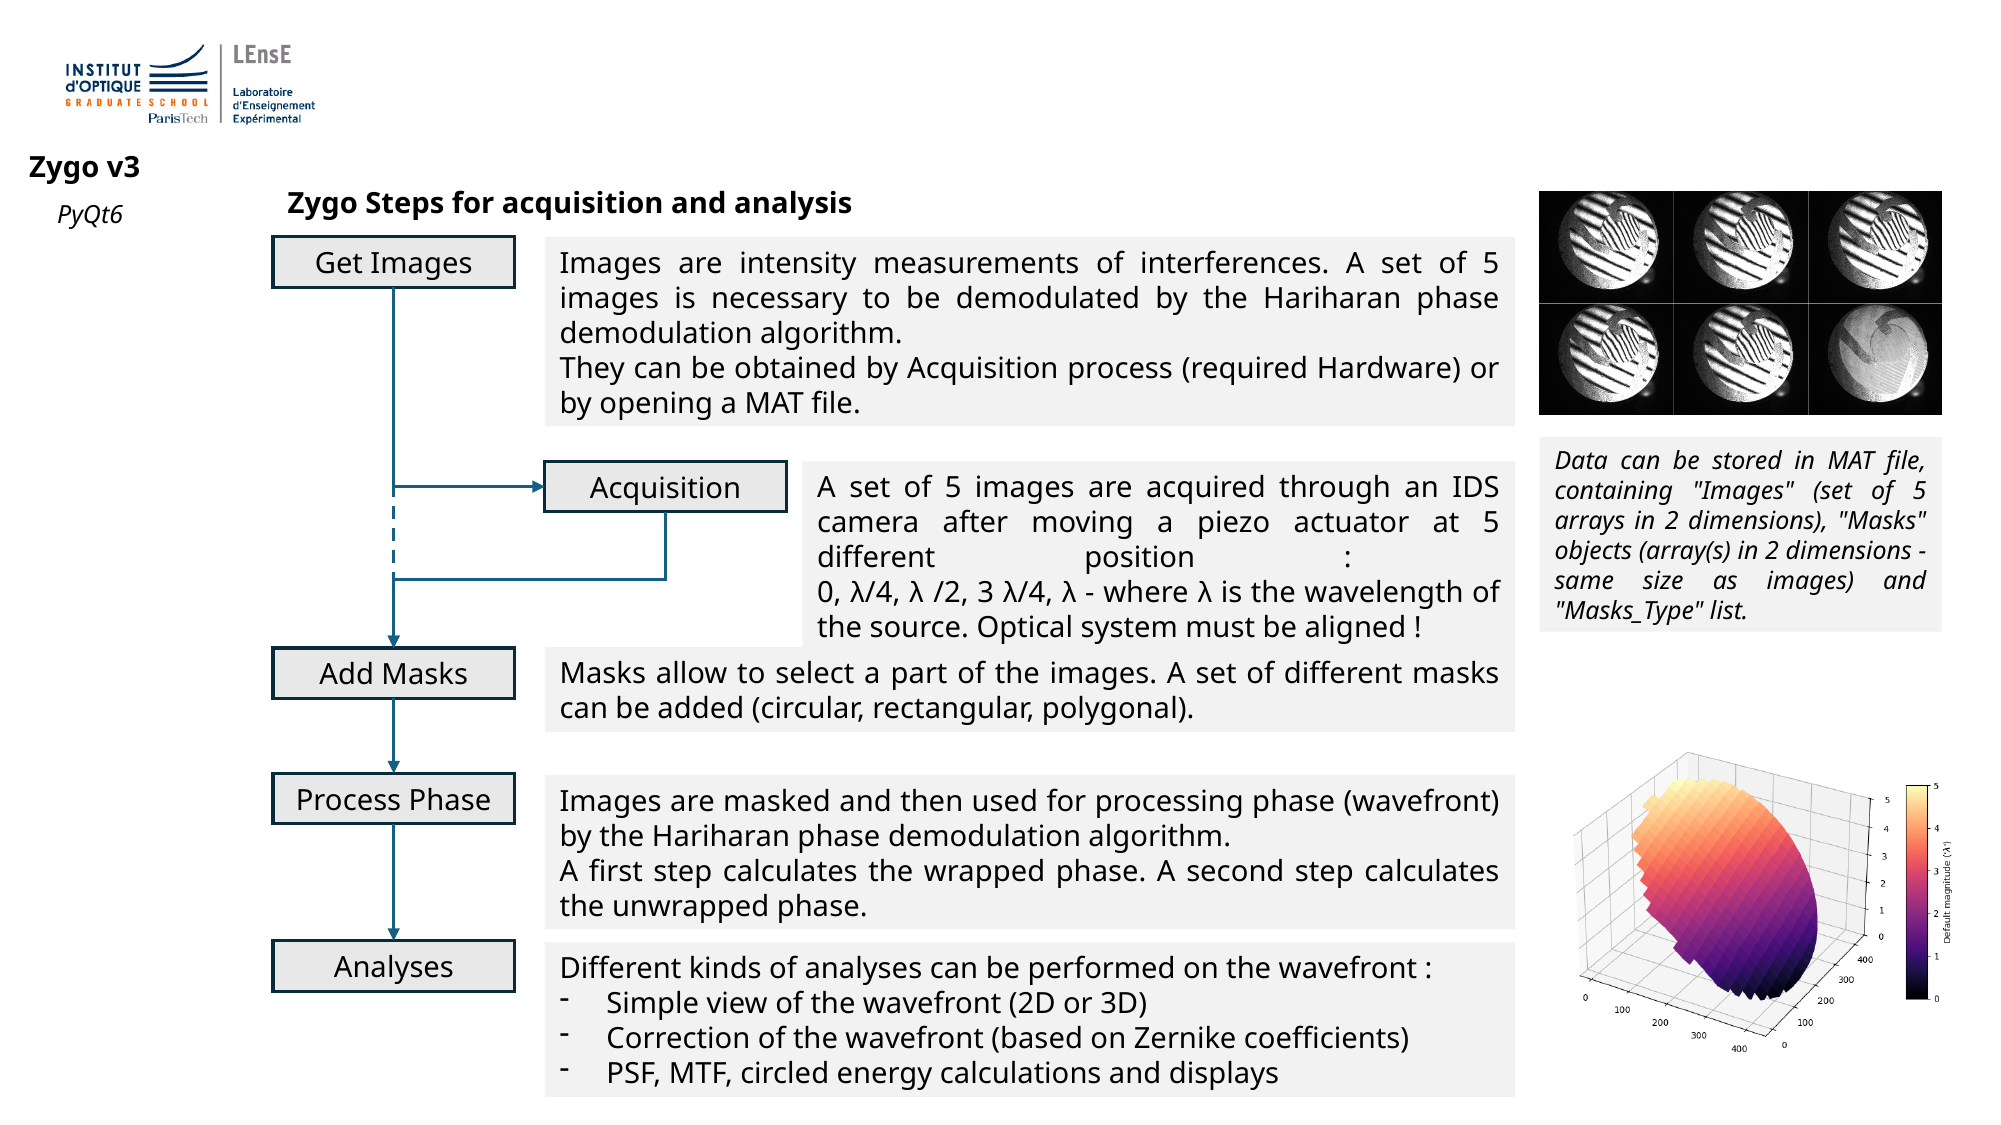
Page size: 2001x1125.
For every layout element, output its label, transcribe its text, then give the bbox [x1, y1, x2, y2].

text_box Zygo Steps for acquisition and analysis [272, 177, 1038, 227]
text_box Images are intensity measurements of interferences. A set of 5 images is necessary to be demodulated by the Hariharan phase demodulation algorithm. They can be obtained by Acquisition process (required Hardware) or by opening a MAT file. [544, 236, 1515, 427]
text_box Add Masks [271, 646, 460, 700]
text_box Data can be stored in MAT file, containing "Images" (set of 5 arrays in 2 dimensions), "Masks" objects (array(s) in 2 dimensions - same size as images) and "Masks_Type" list. [1539, 437, 1942, 632]
text_box Images are masked and then used for processing phase (wavefront) by the Hariharan phase demodulation algorithm. A first step calculates the wrapped phase. A second step calculates the unwrapped phase. [544, 774, 1515, 930]
picture [1539, 735, 1960, 1060]
text_box PyQt6 [42, 191, 139, 237]
picture [41, 18, 341, 142]
text_box Analyses [271, 939, 516, 993]
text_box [369, 310, 570, 463]
text_box A set of 5 images are acquired through an IDS camera after moving a piezo actuator at 5 different position : 0, λ/4, λ /2, 3 λ/4, λ - where λ is the wavelength of the source. Optical system must be aligned ! [802, 461, 1515, 647]
text_box Process Phase [271, 772, 516, 825]
text_box Zygo v3 [14, 140, 156, 191]
text_box Acquisition [599, 460, 788, 513]
text_box Masks allow to select a part of the images. A set of different masks can be added (circular, rectangular, polygonal). [544, 647, 1515, 732]
text_box Get Images [271, 235, 516, 289]
text_box Different kinds of analyses can be performed on the wavefront : Simple view of the wavefront (2D or 3D) Correction of the wavefront (based on Zernike coefficients) PSF, MTF, circled energy calculations and displays [544, 942, 1515, 1097]
picture [1539, 190, 1943, 416]
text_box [460, 443, 599, 717]
